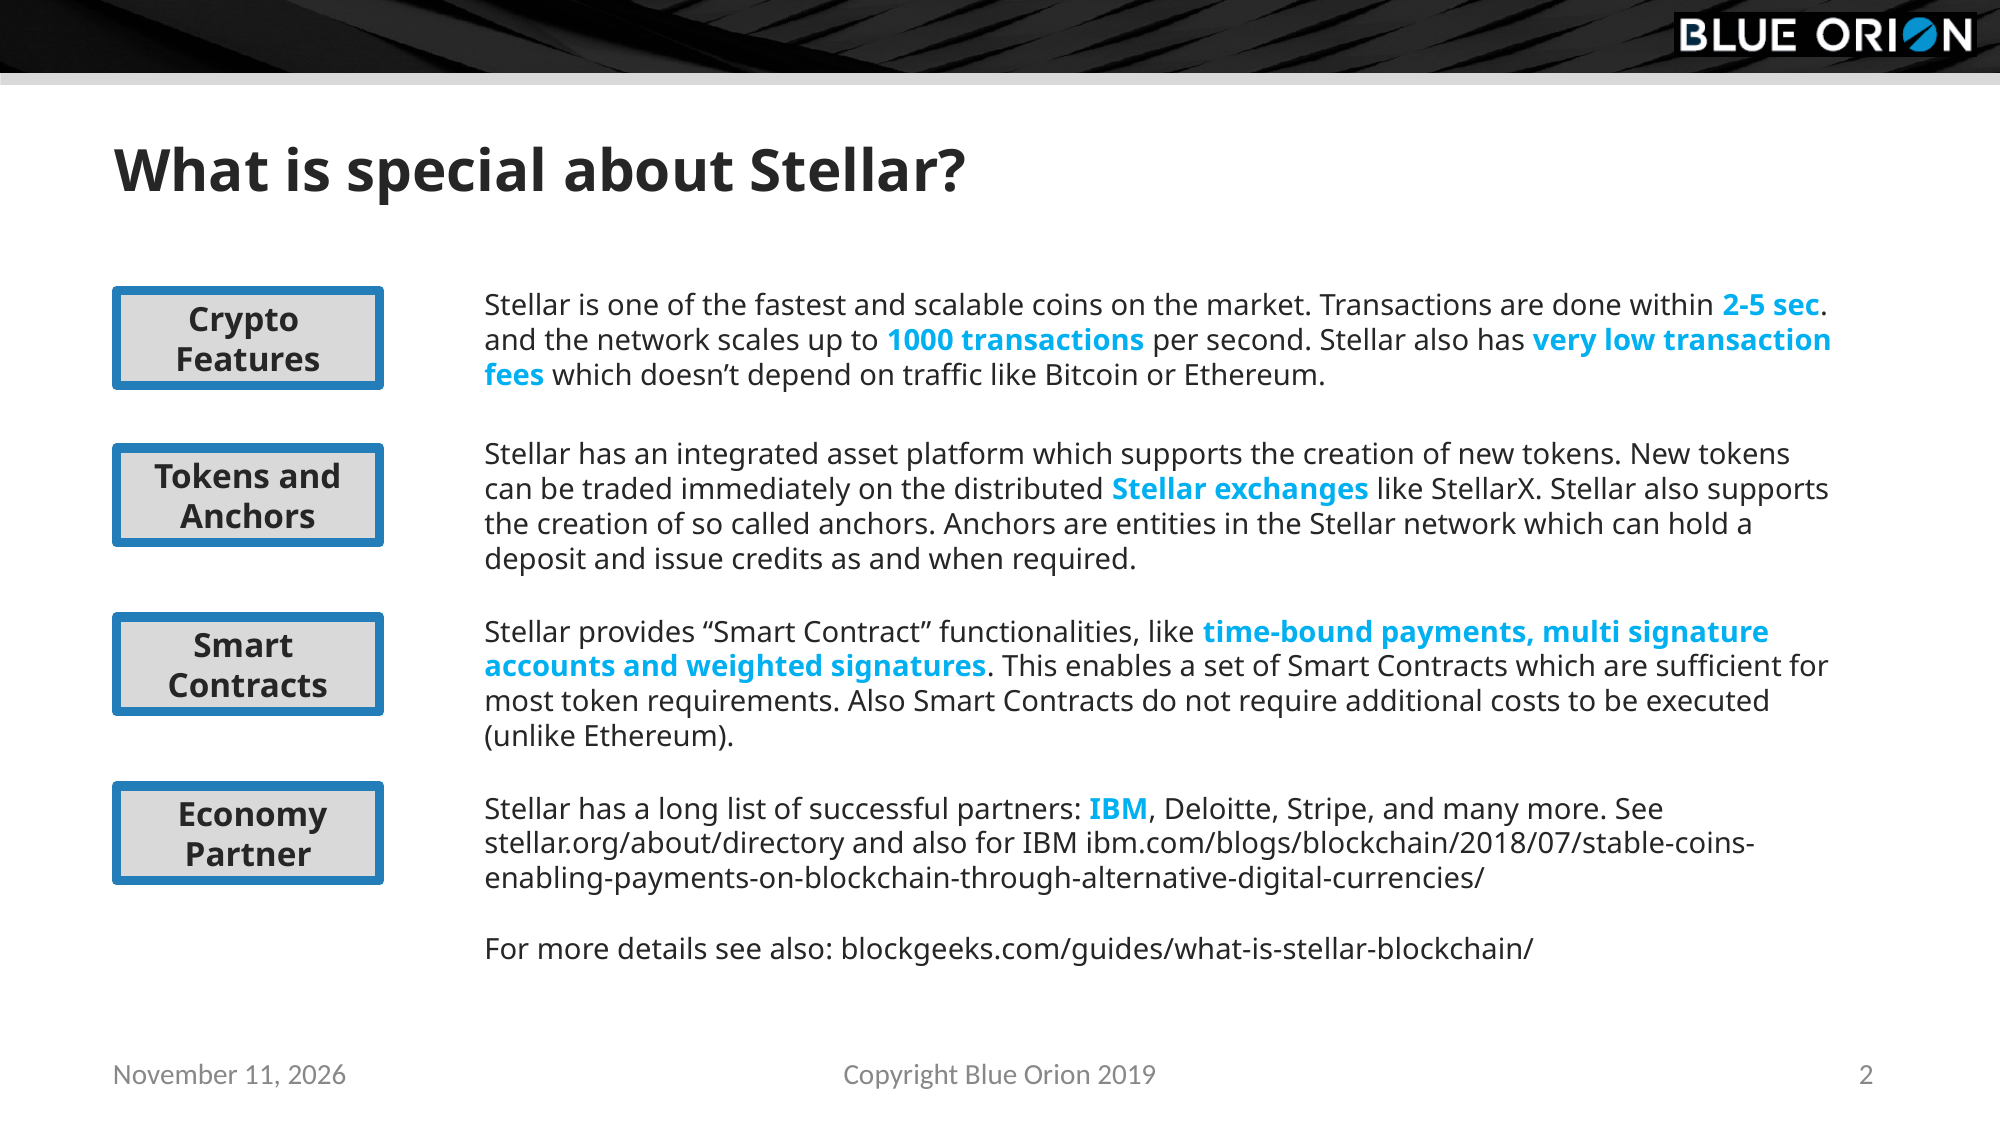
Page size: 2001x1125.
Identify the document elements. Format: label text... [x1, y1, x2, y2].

text_box Tokens and Anchors [116, 448, 380, 543]
text_box Crypto Features [116, 290, 380, 386]
text_box Economy Partner [116, 786, 380, 881]
picture [0, 0, 2000, 73]
text_box What is special about Stellar? [99, 125, 1365, 256]
text_box Stellar has a long list of successful partners: IBM, Deloitte, Stripe, and many more. See stellar.org/about/directory and also for IBM ibm.com/blogs/blockchain/2018/07/stable-coins-enabling-payments-on-blockchain-through-alternative-digital-currencies/ [469, 782, 1850, 903]
text_box Stellar has an integrated asset platform which supports the creation of new tokens. New tokens can be traded immediately on the distributed Stellar exchanges like StellarX. Stellar also supports the creation of so called anchors. Anchors are entities in the Stellar network which can hold a deposit and issue credits as and when required. [469, 428, 1850, 583]
text_box For more details see also: blockgeeks.com/guides/what-is-stellar-blockchain/ [469, 922, 1867, 973]
text_box Stellar is one of the fastest and scalable coins on the market. Transactions are done within 2-5 sec. and the network scales up to 1000 transactions per second. Stellar also has very low transaction fees which doesn’t depend on traffic like Bitcoin or Ethereum. [469, 278, 1850, 399]
text_box Smart Contracts [116, 617, 380, 712]
text_box Stellar provides “Smart Contract” functionalities, like time-bound payments, multi signature accounts and weighted signatures. This enables a set of Smart Contracts which are sufficient for most token requirements. Also Smart Contracts do not require additional costs to be executed (unlike Ethereum). [469, 605, 1850, 760]
